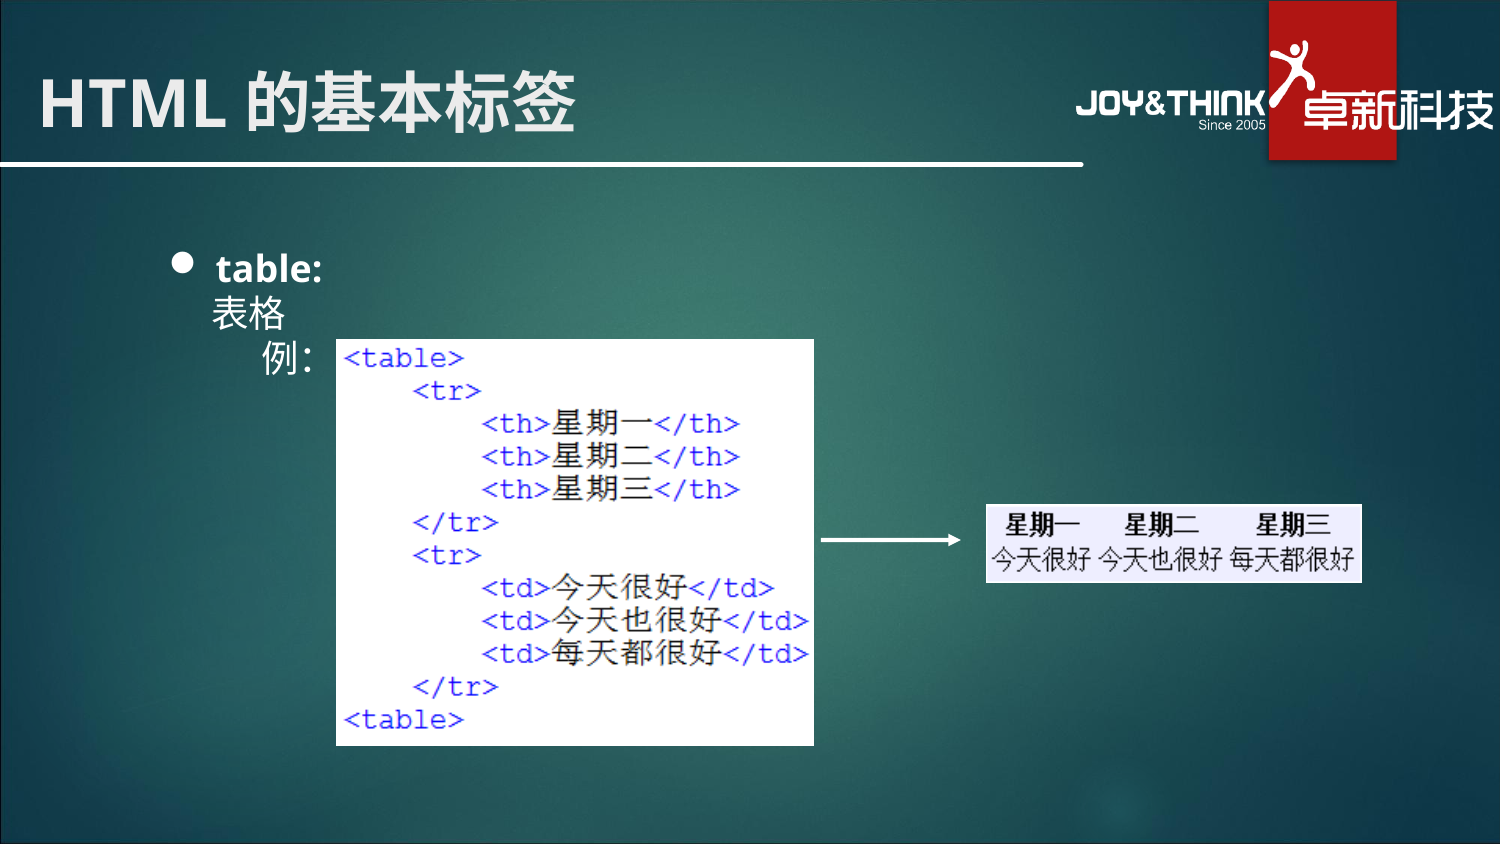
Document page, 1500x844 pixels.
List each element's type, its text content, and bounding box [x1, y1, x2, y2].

text_box [820, 533, 961, 547]
text_box table: 表格 例： [153, 237, 351, 388]
title HTML的基本标签 [26, 55, 1246, 192]
picture [0, 0, 1500, 844]
